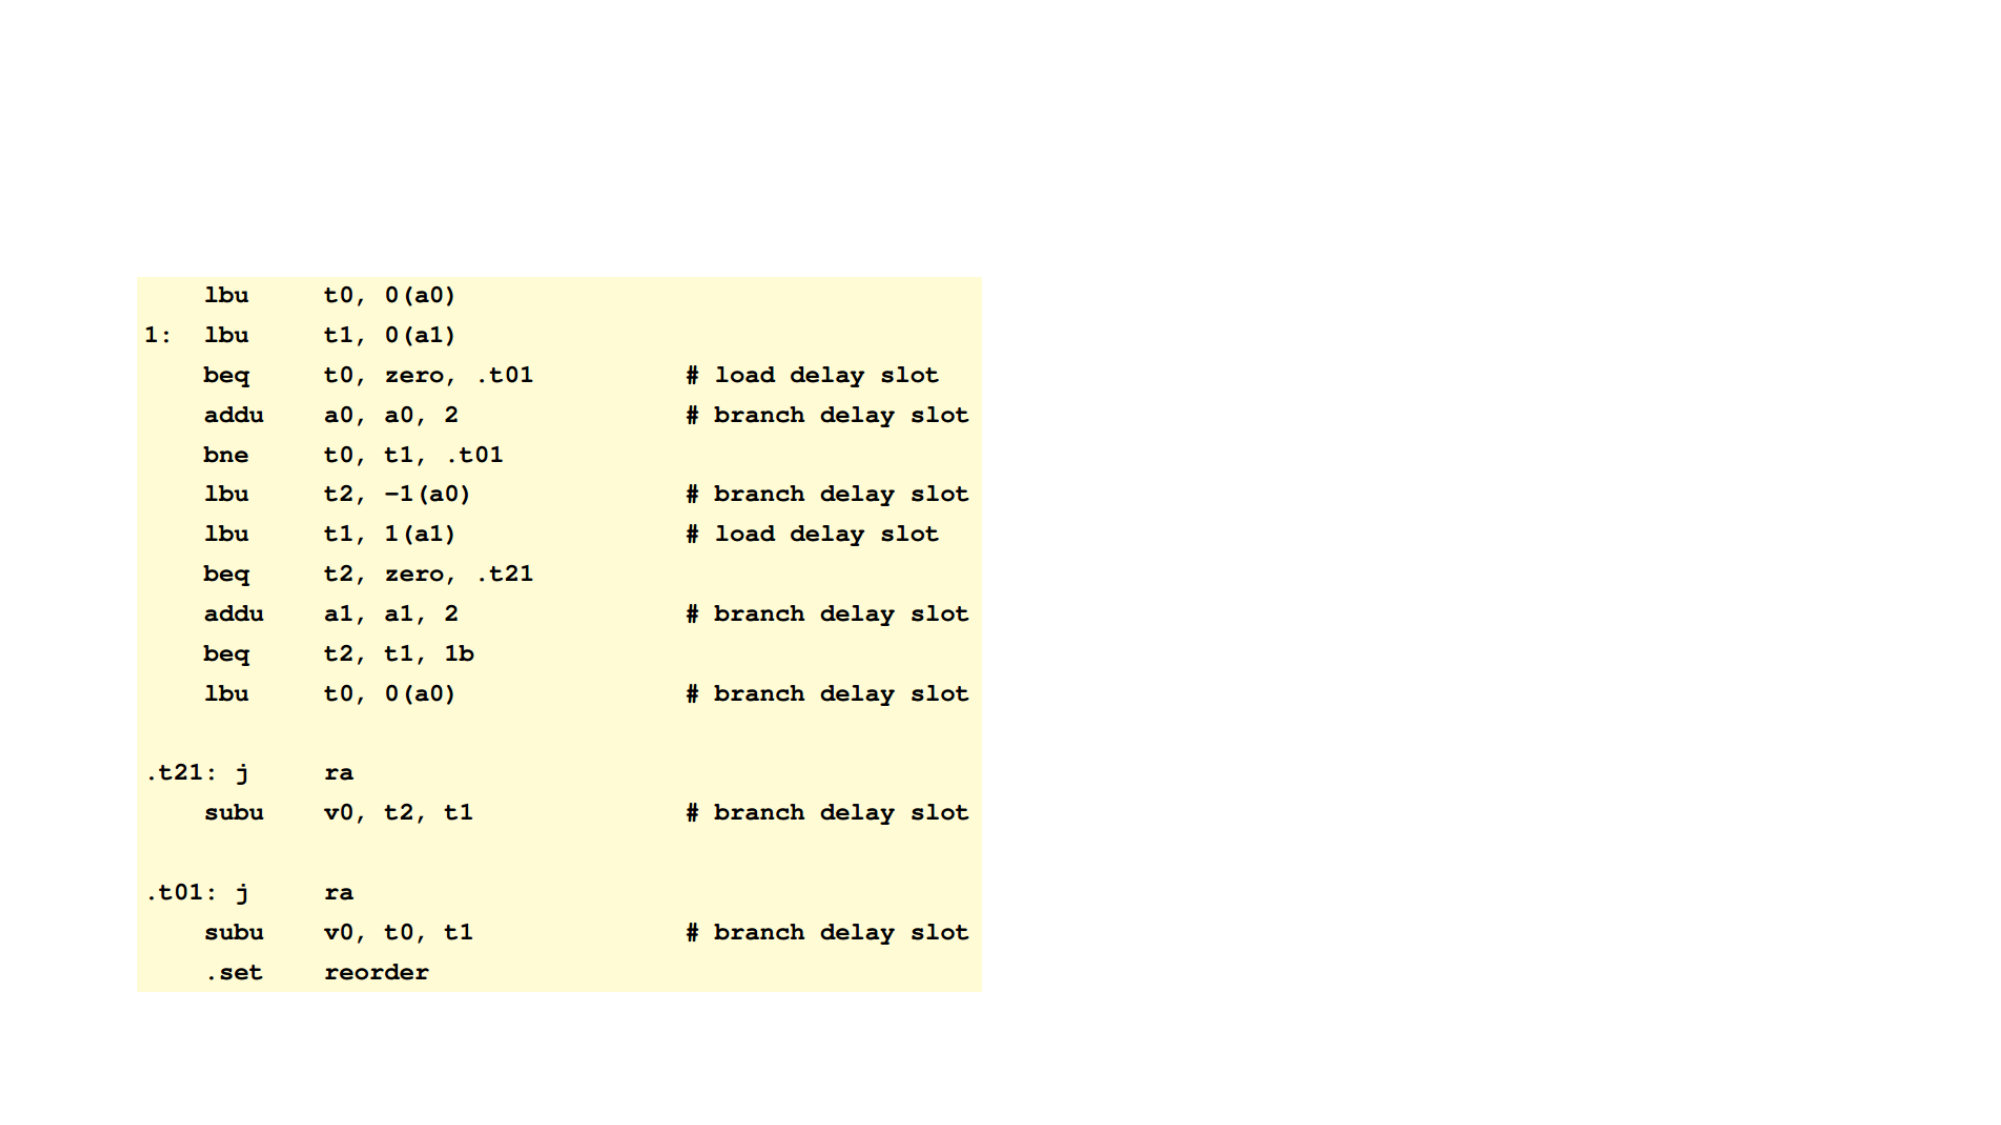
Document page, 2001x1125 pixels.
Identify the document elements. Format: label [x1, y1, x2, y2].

list [137, 277, 982, 992]
